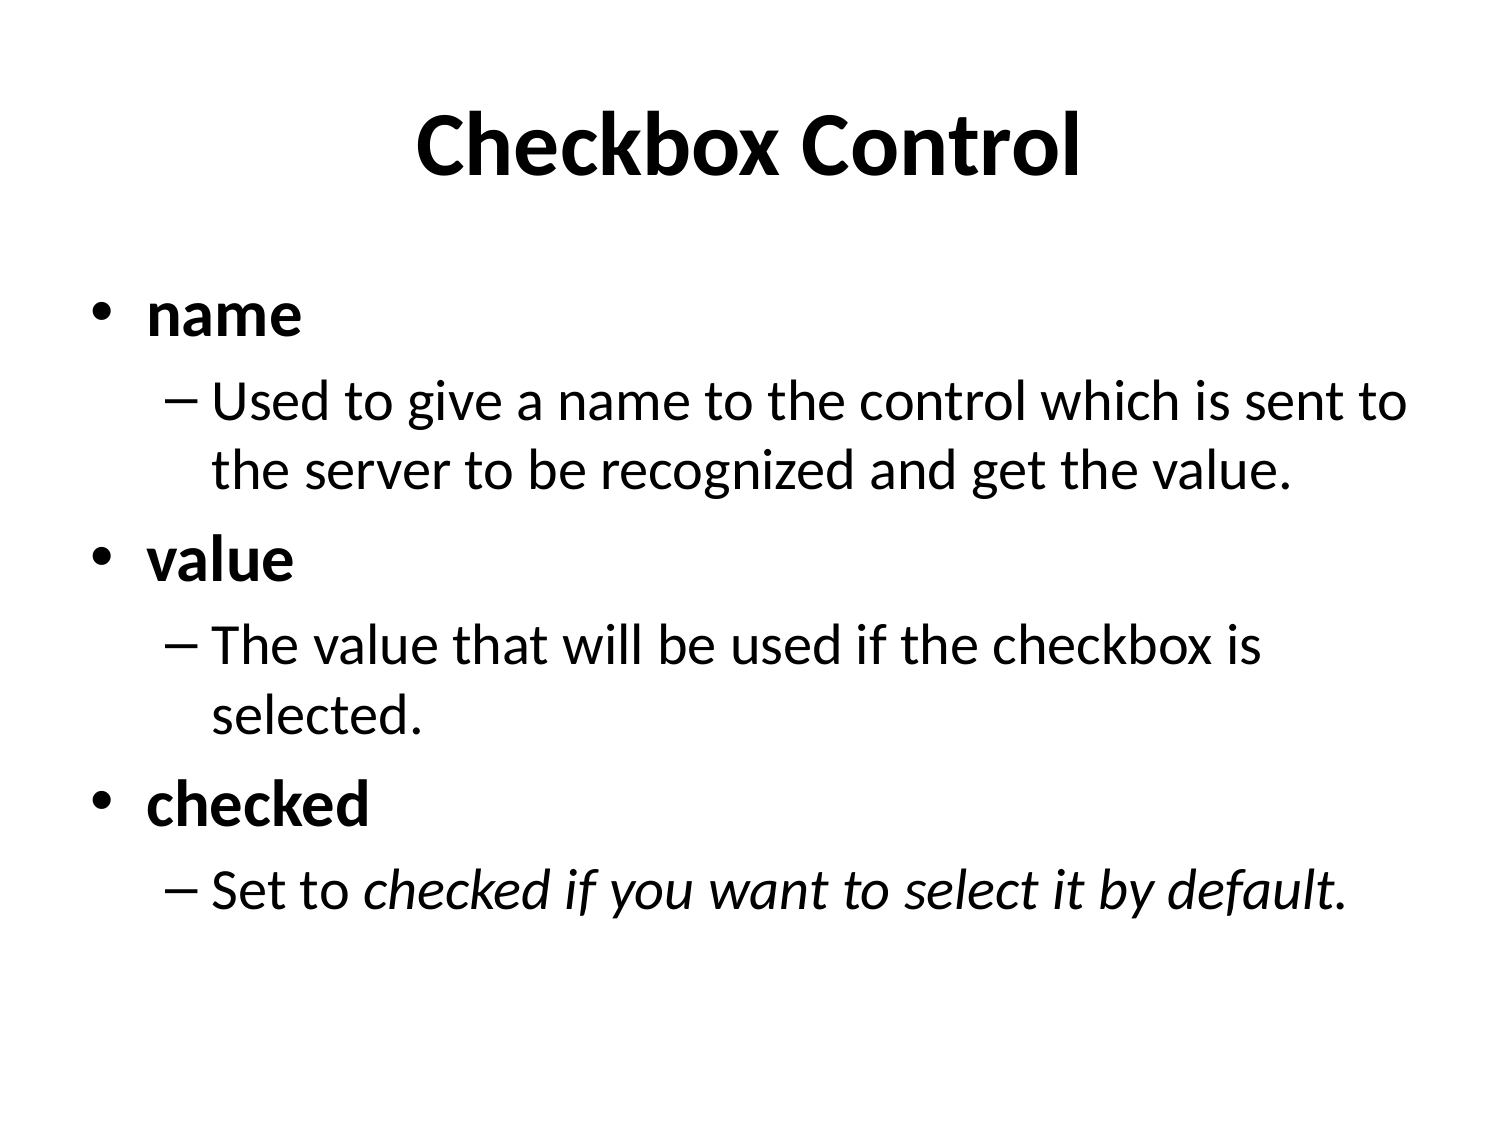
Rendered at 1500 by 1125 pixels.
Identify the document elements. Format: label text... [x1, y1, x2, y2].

title Checkbox Control [75, 45, 1425, 233]
list name Used to give a name to the control which is sent to the server to be recognized and get the value. value The value that will be used if the checkbox is selected. checked Set to checked if you want to select it by default. [75, 262, 1425, 1005]
